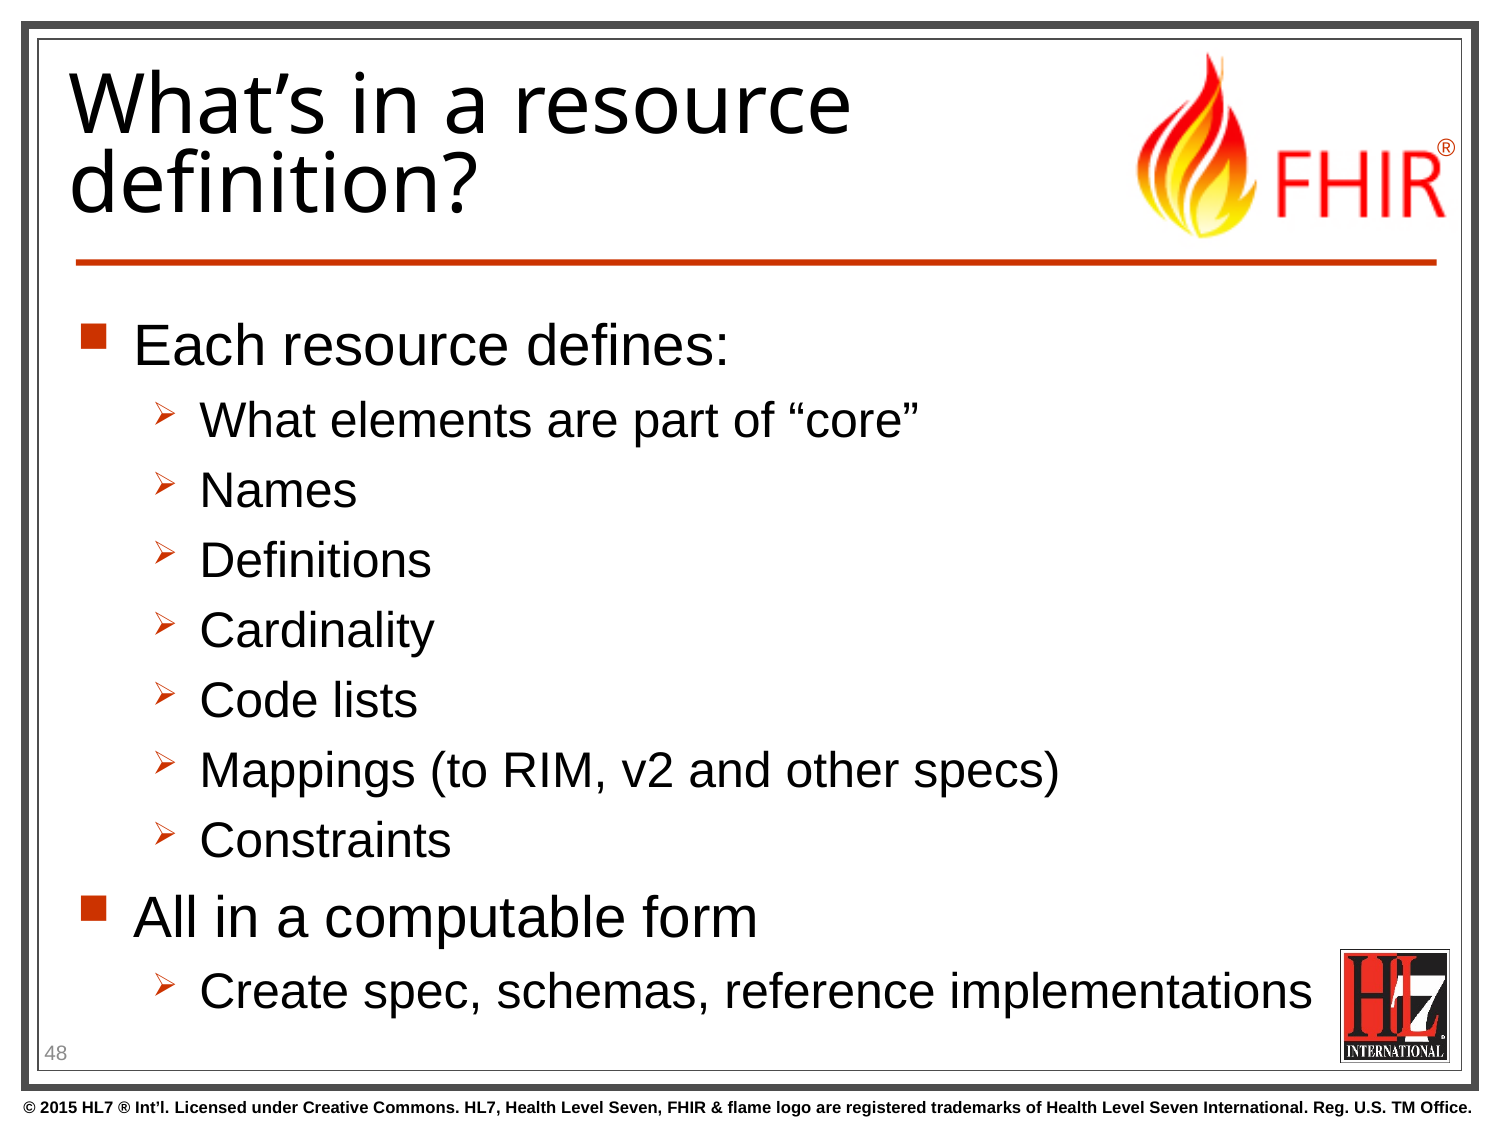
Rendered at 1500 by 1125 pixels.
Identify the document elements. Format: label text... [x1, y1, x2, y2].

picture [1124, 42, 1458, 249]
list Each resource defines: What elements are part of “core” Names Definitions Cardinality Code lists Mappings (to RIM, v2 and other specs) Constraints All in a computable form Create spec, schemas, reference implementations [62, 299, 1438, 1059]
title What’s in a resource definition? [53, 54, 1128, 244]
slide_number 48 [29, 1034, 148, 1071]
picture [1340, 949, 1450, 1063]
